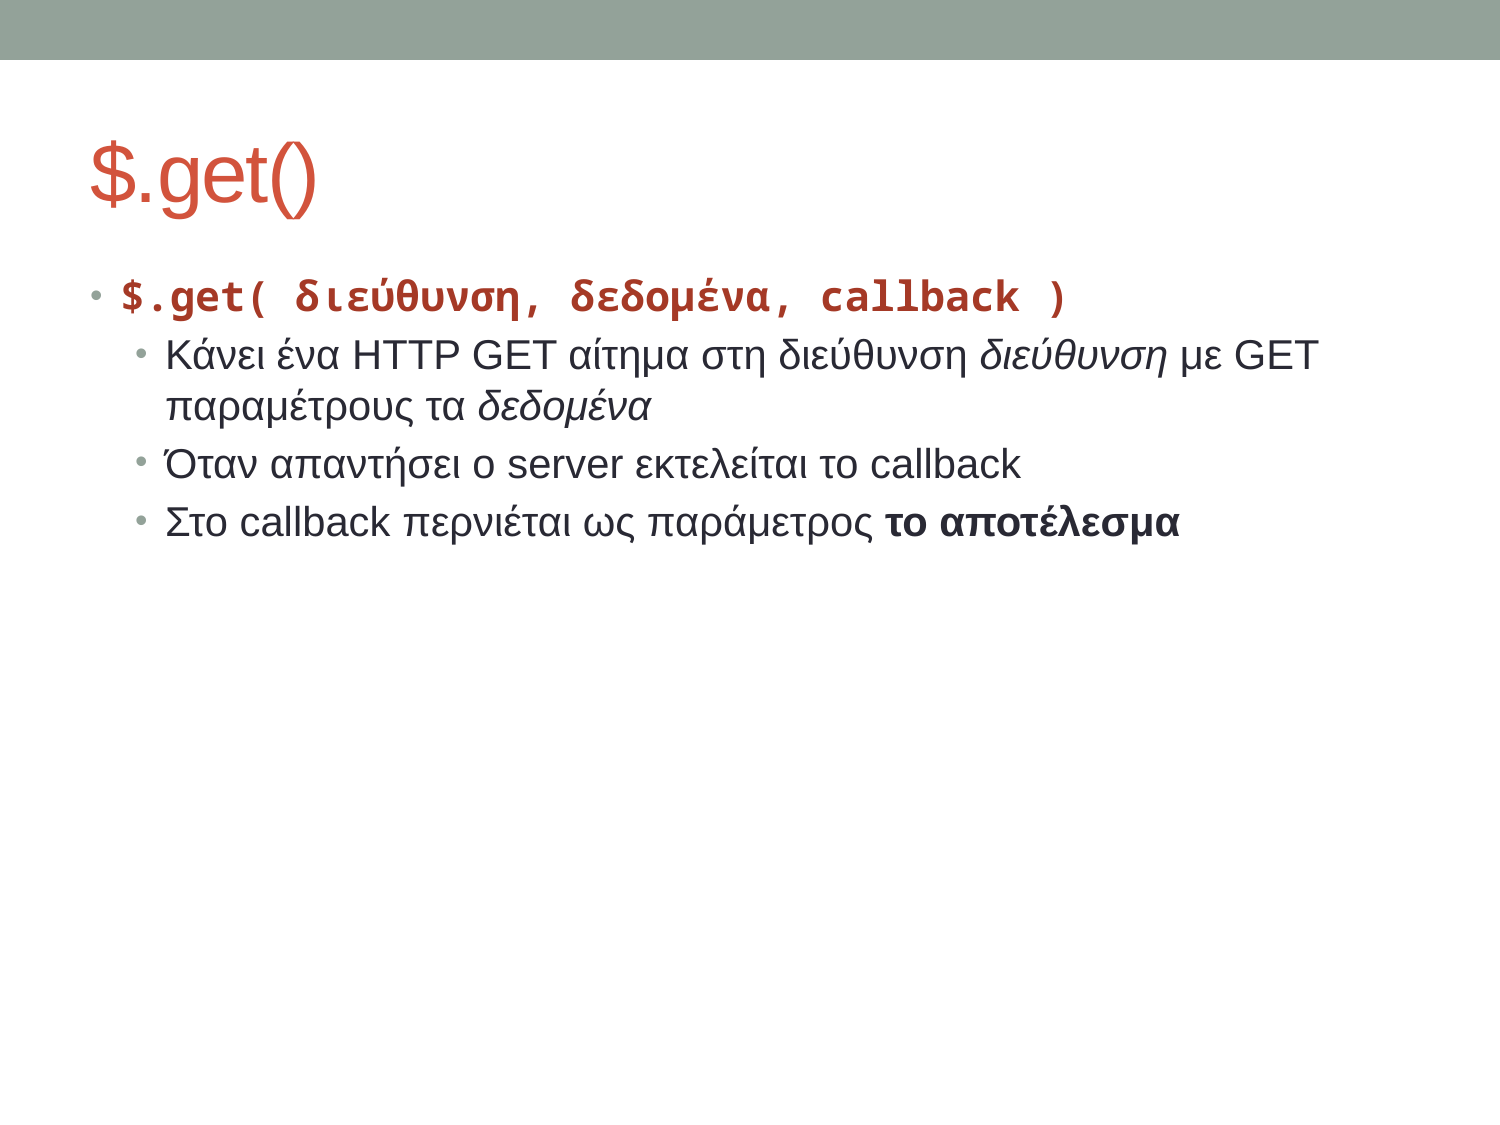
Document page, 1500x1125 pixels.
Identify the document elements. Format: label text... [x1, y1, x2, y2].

title $.get() [75, 87, 1425, 250]
list $.get( διεύθυνση, δεδομένα, callback ) Κάνει ένα HTTP GET αίτημα στη διεύθυνση διεύθυνση με GET παραμέτρους τα δεδομένα Όταν απαντήσει ο server εκτελείται το callback Στο callback περνιέται ως παράμετρος το αποτέλεσμα [75, 262, 1425, 1063]
